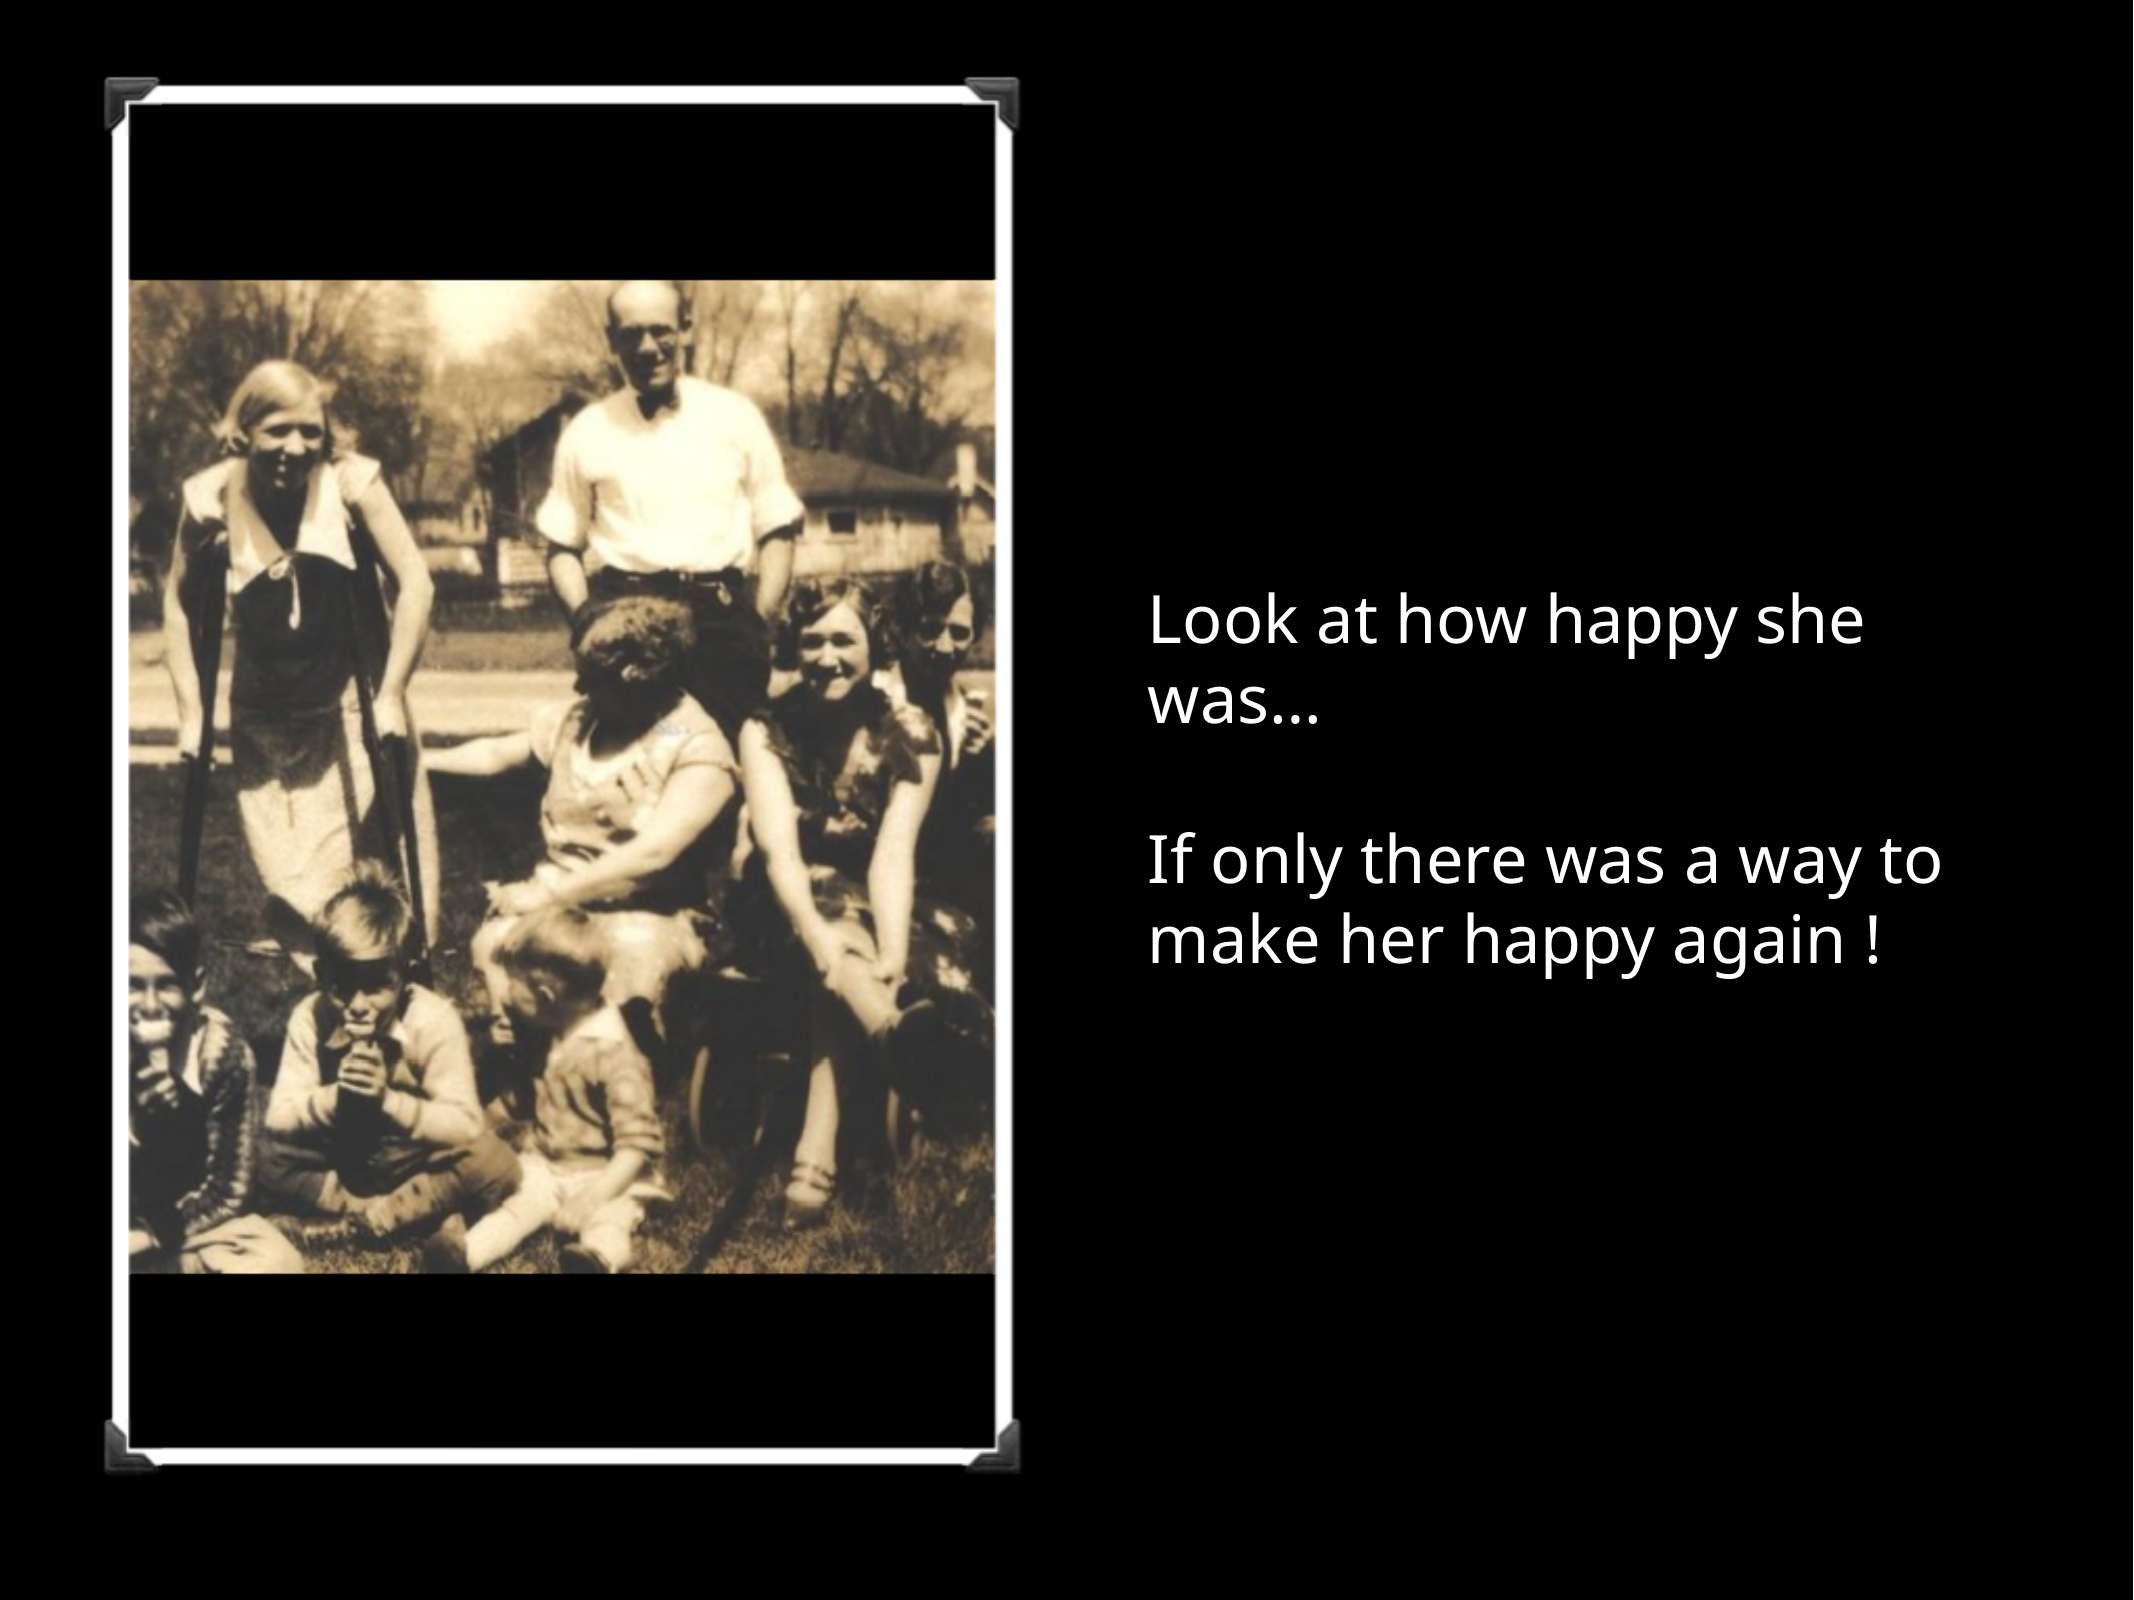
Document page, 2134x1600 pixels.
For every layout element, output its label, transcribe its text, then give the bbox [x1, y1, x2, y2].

picture [102, 75, 1023, 1479]
list Look at how happy she was… If only there was a way to make her happy again ! [1139, 439, 2016, 1116]
